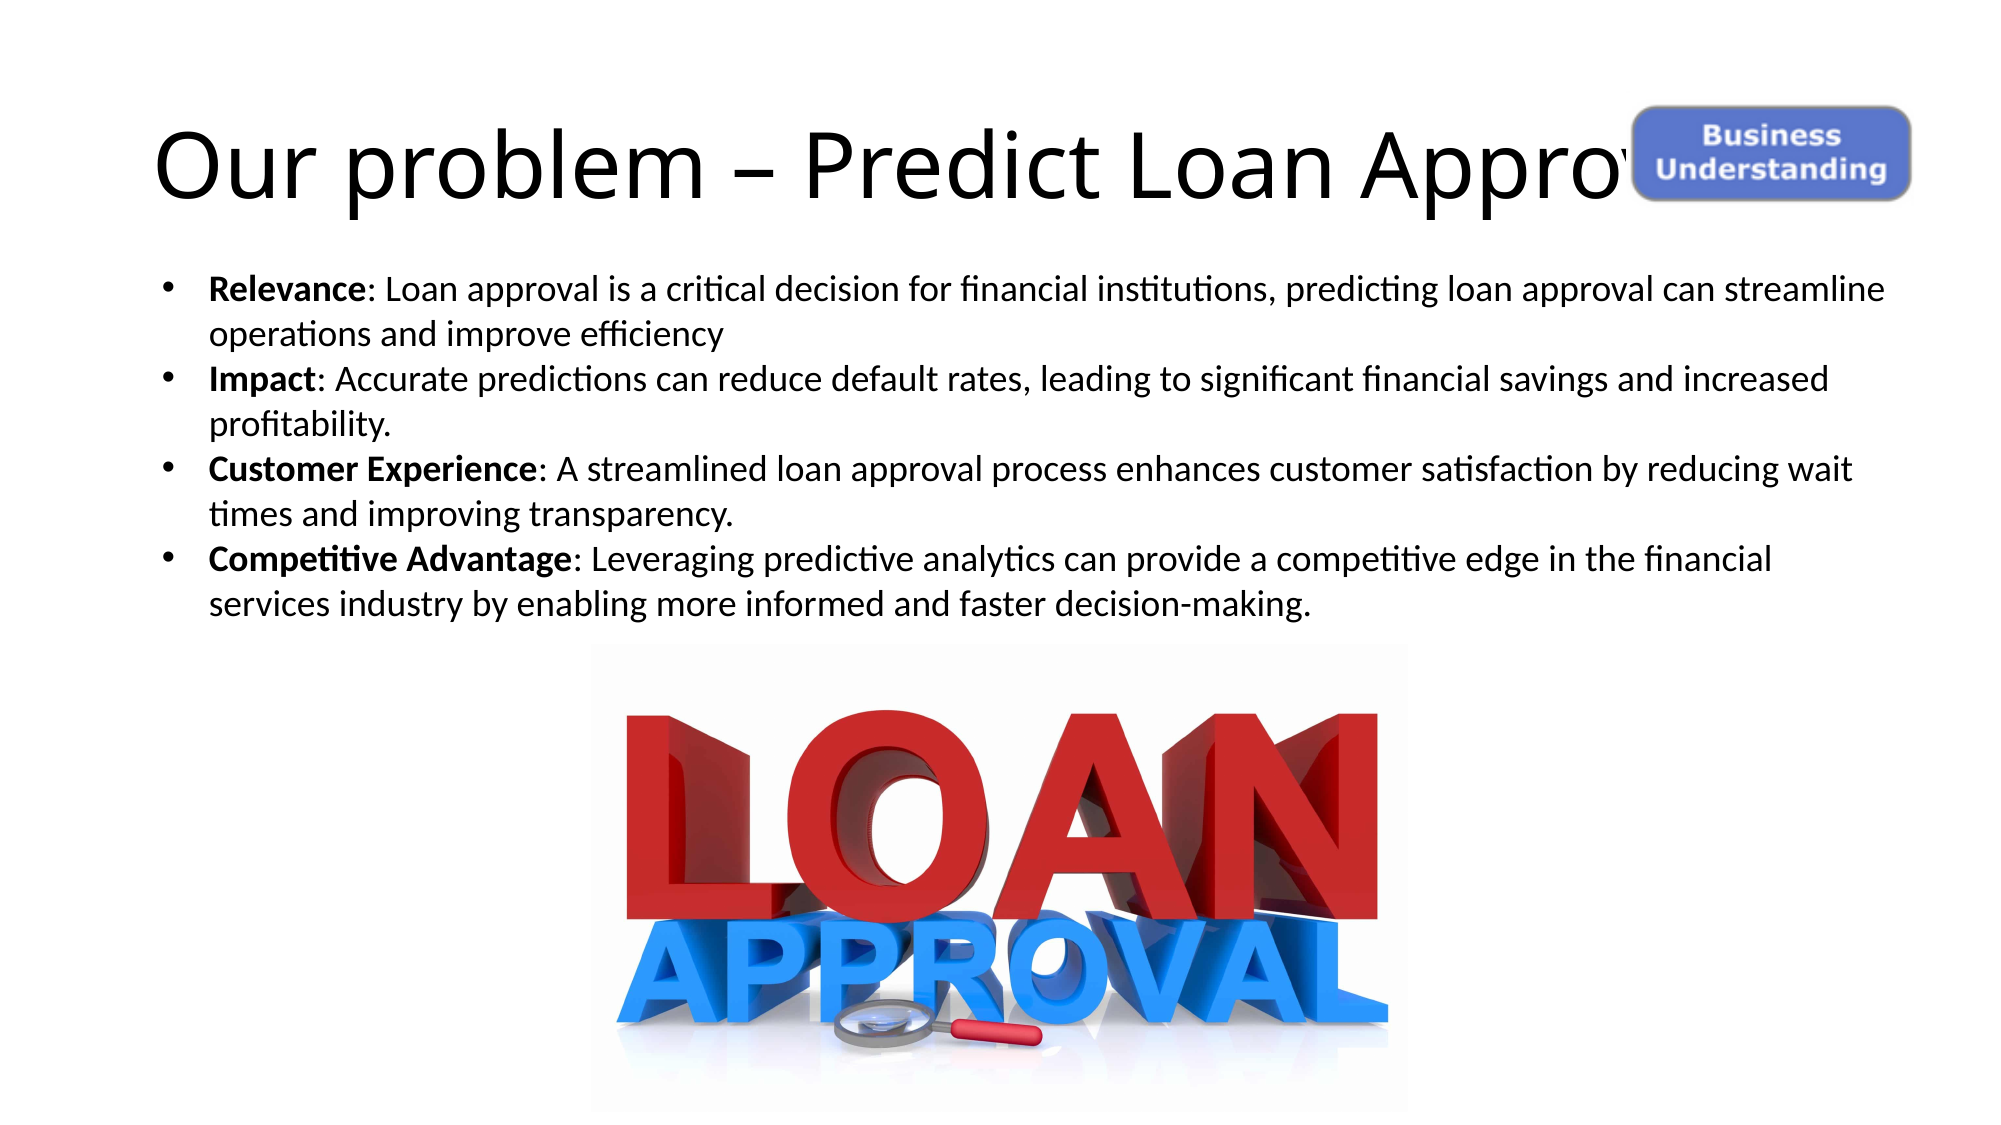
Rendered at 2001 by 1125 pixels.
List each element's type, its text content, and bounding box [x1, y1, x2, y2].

text_box Relevance: Loan approval is a critical decision for financial institutions, predicting loan approval can streamline operations and improve efficiency Impact: Accurate predictions can reduce default rates, leading to significant financial savings and increased profitability. Customer Experience: A streamlined loan approval process enhances customer satisfaction by reducing wait times and improving transparency. Competitive Advantage: Leveraging predictive analytics can provide a competitive edge in the financial services industry by enabling more informed and faster decision-making. [147, 256, 1914, 677]
title Our problem – Predict Loan Approval [137, 59, 1863, 278]
picture [1626, 91, 1914, 209]
picture [591, 644, 1409, 1112]
